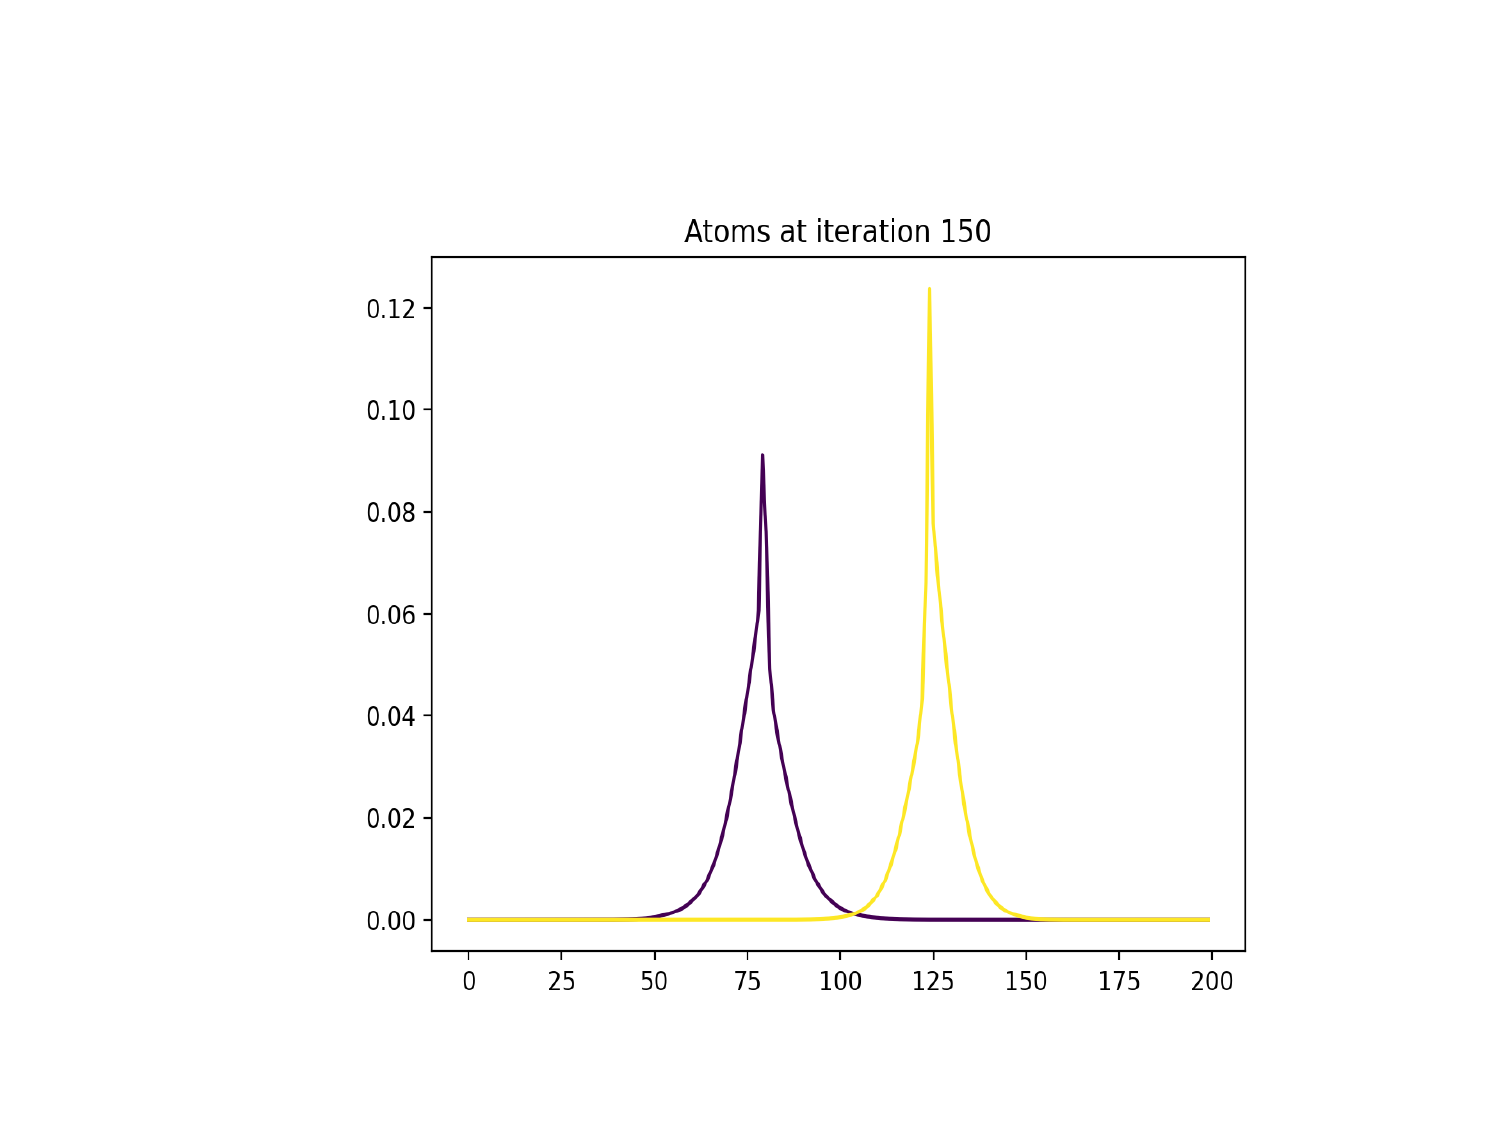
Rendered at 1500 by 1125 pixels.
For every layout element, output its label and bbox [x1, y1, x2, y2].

picture [299, 149, 1351, 1051]
